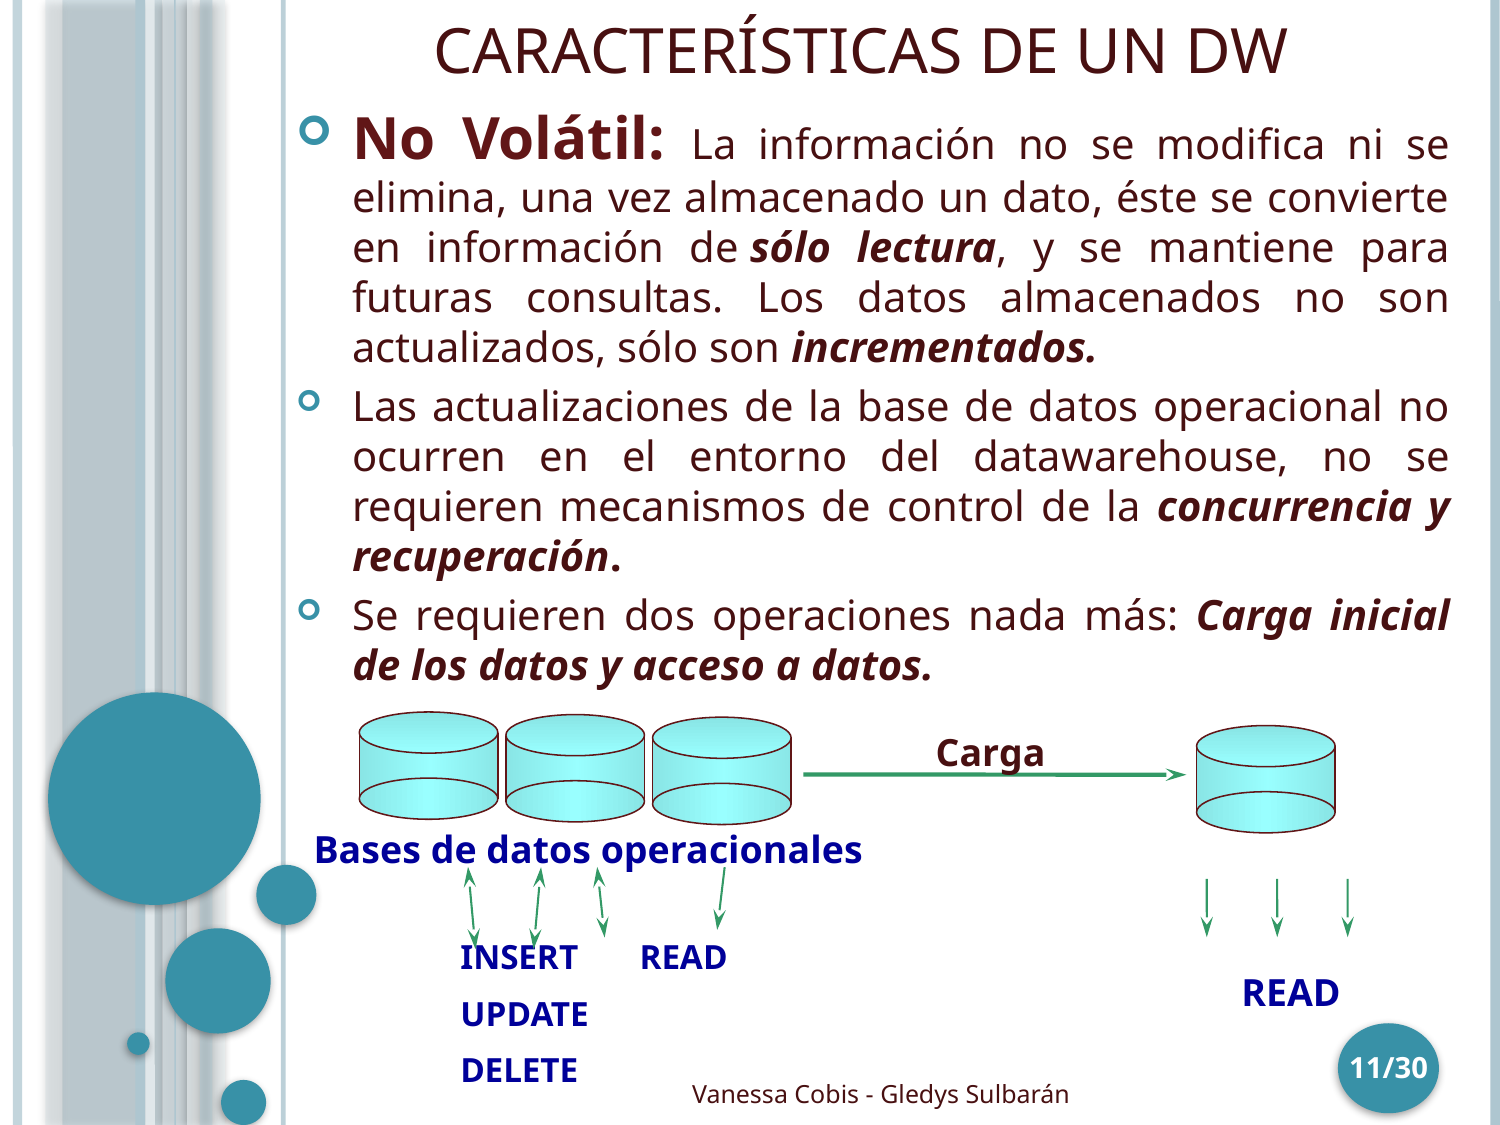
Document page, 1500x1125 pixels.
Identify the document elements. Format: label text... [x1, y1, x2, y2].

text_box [1196, 725, 1336, 834]
text_box [529, 928, 542, 950]
slide_number 11/30 [1324, 1026, 1454, 1112]
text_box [1206, 878, 1349, 938]
text_box [713, 908, 726, 930]
footer Vanessa Cobis - Gledys Sulbarán [677, 1061, 1137, 1125]
text_box Bases de datos operacionales [298, 818, 879, 879]
text_box [596, 916, 609, 938]
list No Volátil: La información no se modifica ni se elimina, una vez almacenado un dato, éste se convierte en información de sólo lectura, y se mantiene para futuras consultas. Los datos almacenados no son actualizados, sólo son incrementados. Las actualizaciones de la base de datos operacional no ocurren en el entorno del datawarehouse, no se requieren mecanismos de control de la concurrencia y recuperación. Se requieren dos operaciones nada más: Carga inicial de los datos y acceso a datos. [281, 93, 1465, 997]
text_box [463, 879, 477, 889]
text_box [652, 716, 792, 825]
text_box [505, 714, 645, 823]
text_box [358, 711, 499, 820]
text_box [593, 879, 606, 889]
text_box INSERT READ UPDATE DELETE [445, 928, 926, 1097]
text_box Carga [920, 721, 1074, 782]
text_box READ [1226, 960, 1357, 1021]
text_box [467, 928, 480, 950]
text_box [1165, 768, 1187, 781]
title Características de un DW [292, 0, 1430, 93]
text_box [533, 879, 546, 889]
